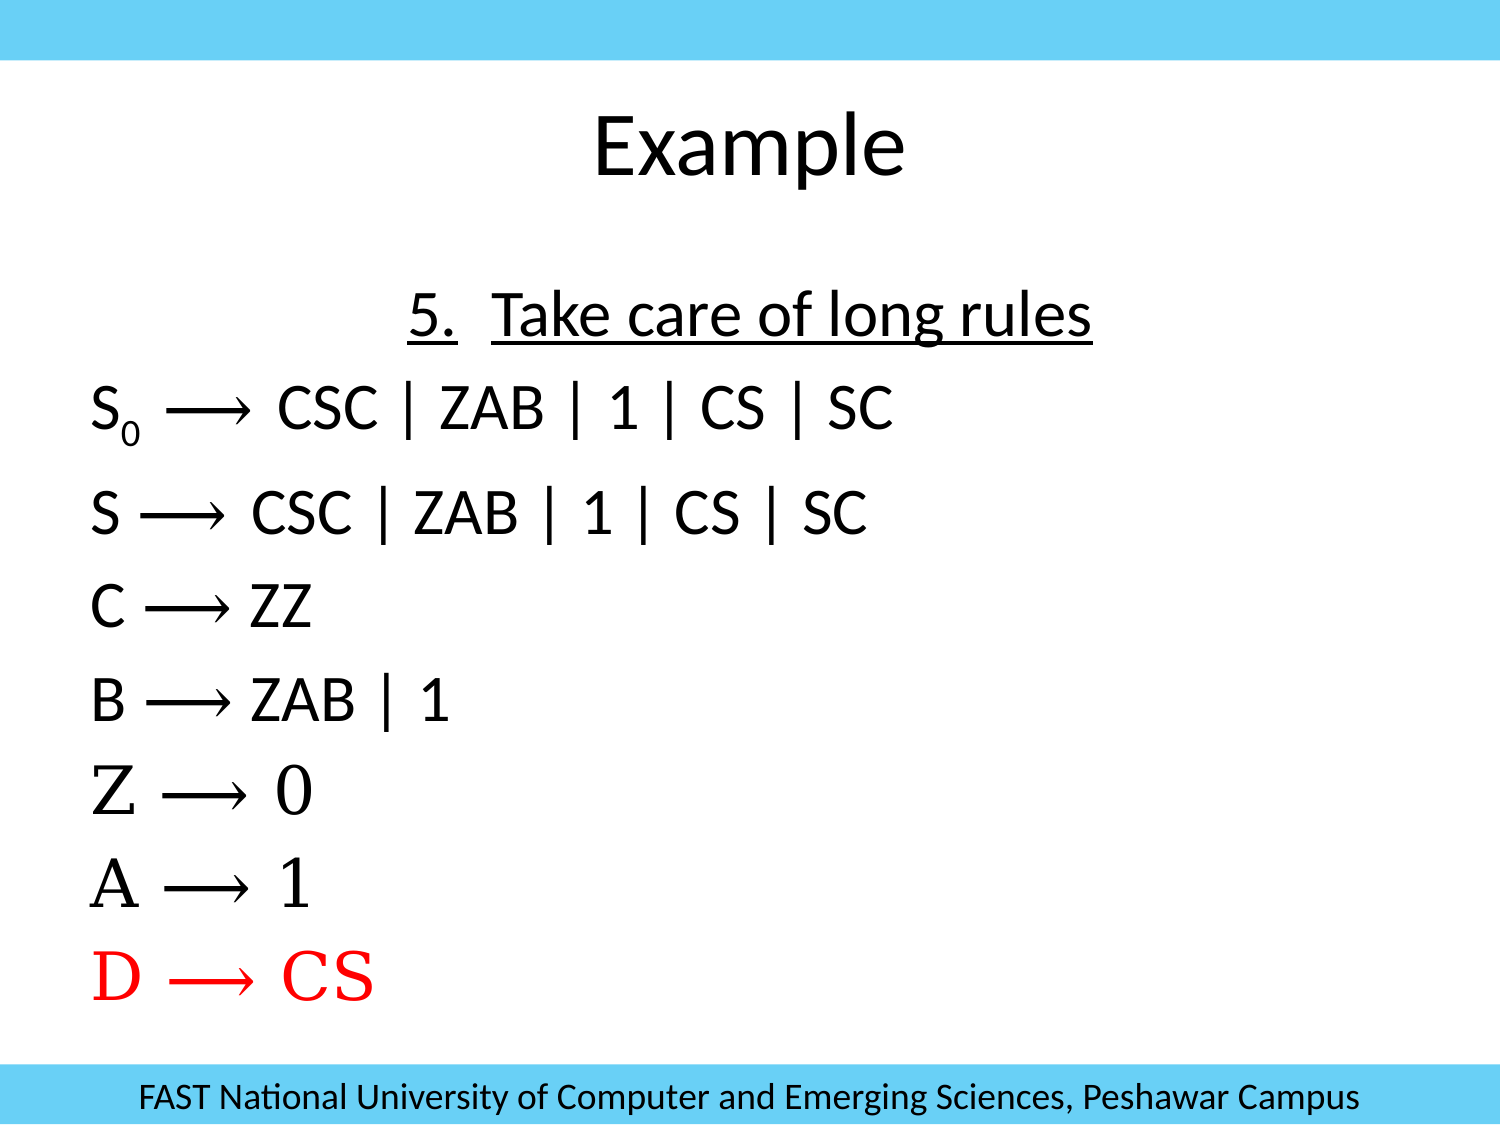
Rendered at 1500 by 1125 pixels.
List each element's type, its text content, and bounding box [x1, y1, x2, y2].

list 5. Take care of long rules S0 ⟶ CSC | ZAB | 1 | CS | SC S ⟶ CSC | ZAB | 1 | CS | SC C ⟶ ZZ B ⟶ ZAB | 1 Z ⟶ 0 A ⟶ 1 D ⟶ CS [75, 262, 1425, 1125]
title Example [75, 45, 1425, 233]
